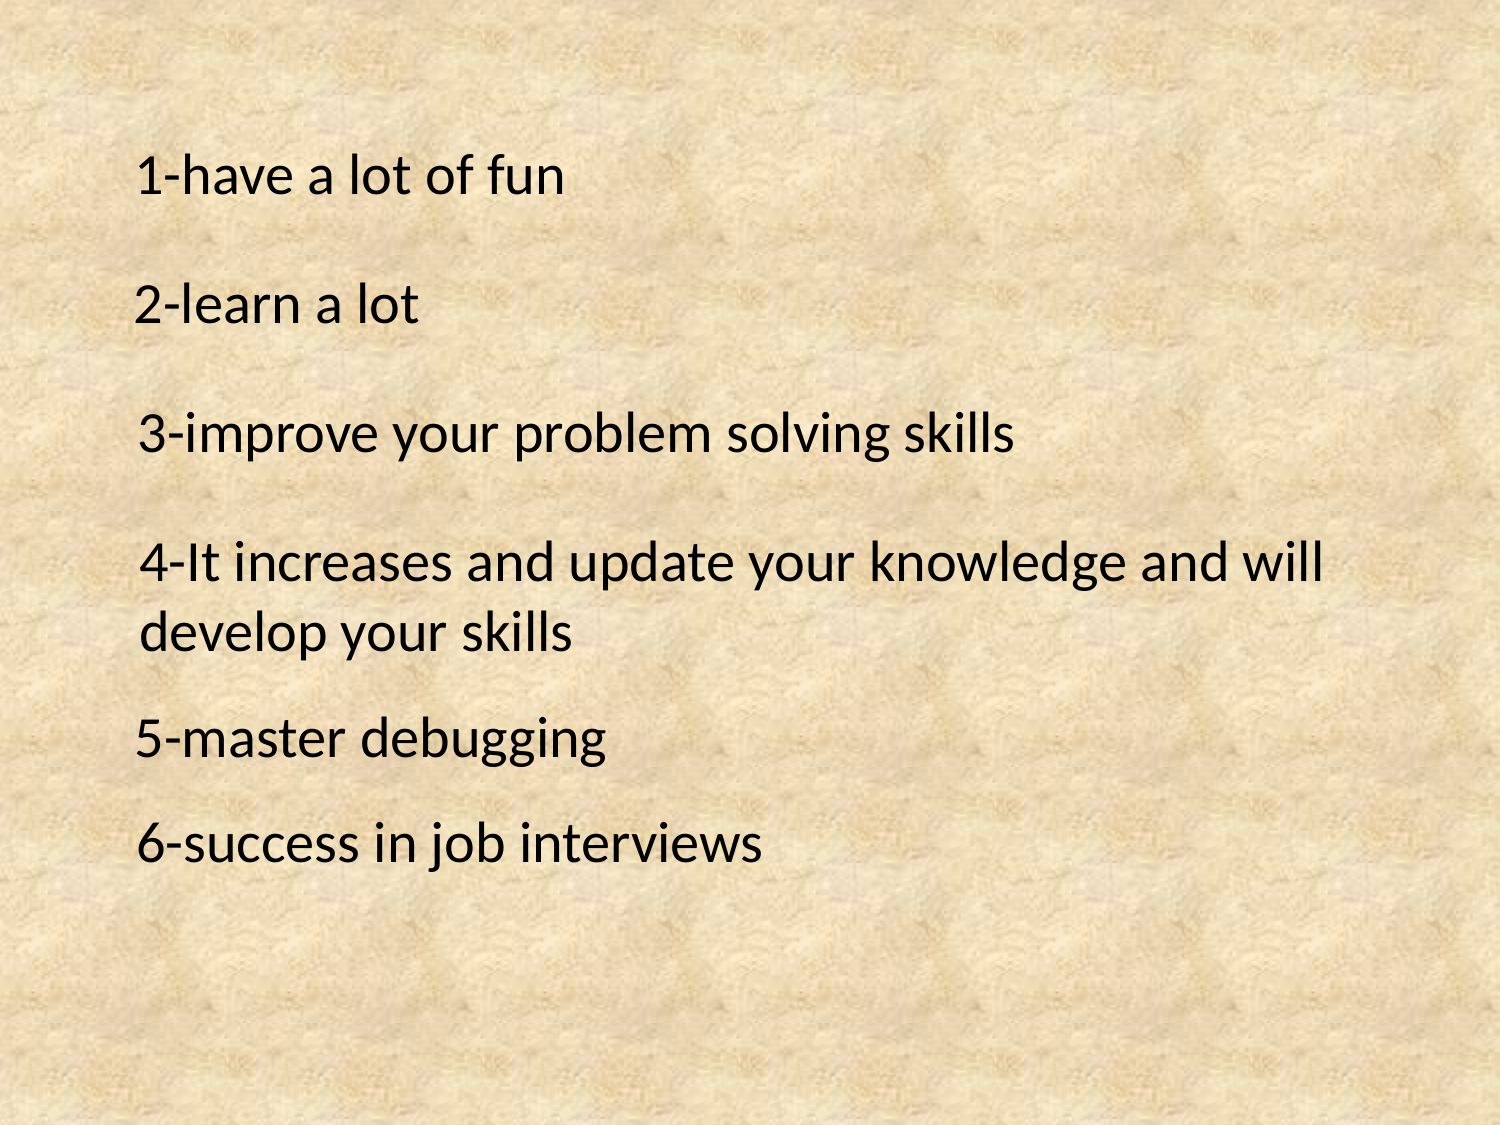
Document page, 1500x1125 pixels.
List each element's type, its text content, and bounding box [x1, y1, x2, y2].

text_box 3-improve your problem solving skills [122, 386, 1031, 472]
text_box 4-It increases and update your knowledge and will develop your skills [124, 515, 1353, 671]
text_box 1-have a lot of fun [119, 128, 581, 214]
text_box 5-master debugging [120, 691, 623, 777]
text_box 2-learn a lot [119, 257, 436, 343]
text_box 6-success in job interviews [121, 796, 779, 927]
picture [0, 0, 1500, 1125]
